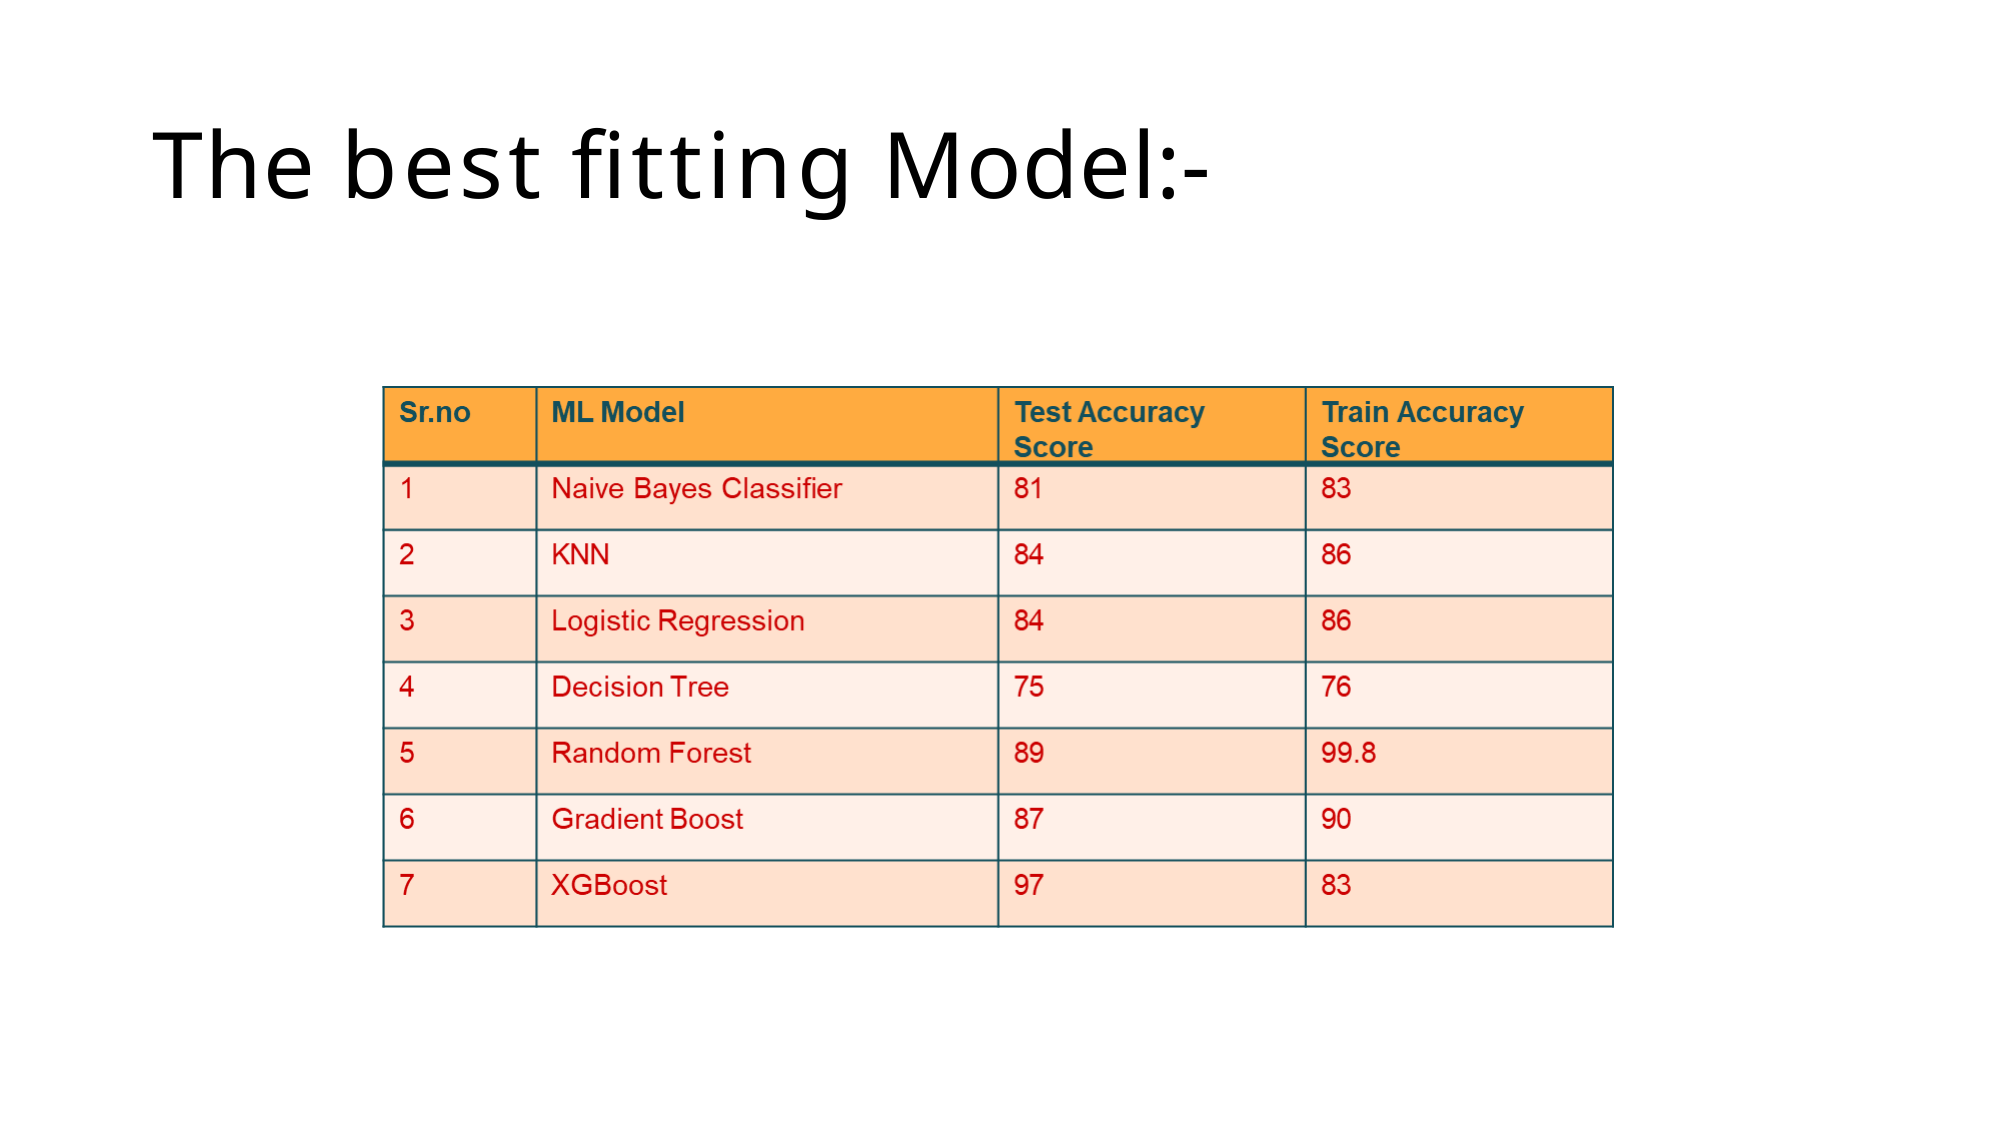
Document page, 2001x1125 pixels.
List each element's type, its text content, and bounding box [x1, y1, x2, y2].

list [382, 384, 1618, 929]
title The best fitting Model:- [137, 59, 1863, 278]
